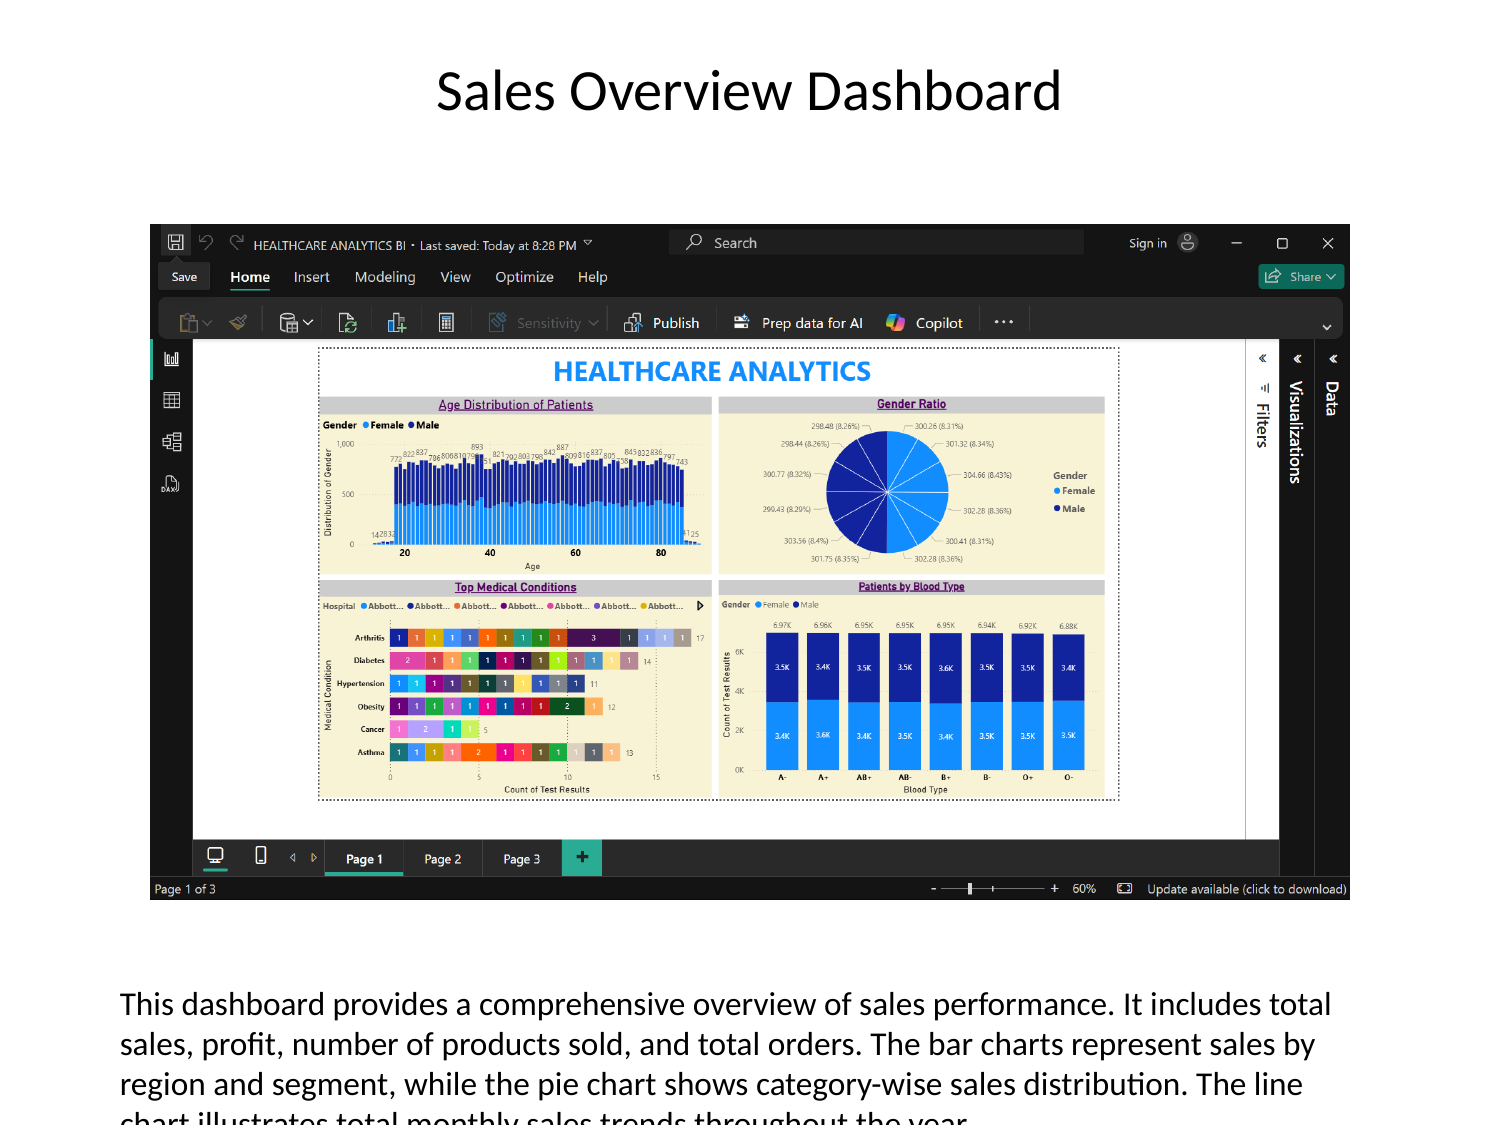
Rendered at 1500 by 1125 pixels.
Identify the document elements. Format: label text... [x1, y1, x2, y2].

text_box This dashboard provides a comprehensive overview of sales performance. It includes total sales, profit, number of products sold, and total orders. The bar charts represent sales by region and segment, while the pie chart shows category-wise sales distribution. The line chart illustrates total monthly sales trends throughout the year. [104, 974, 1380, 1125]
picture [149, 224, 1351, 901]
text_box Sales Overview Dashboard [421, 45, 1079, 130]
